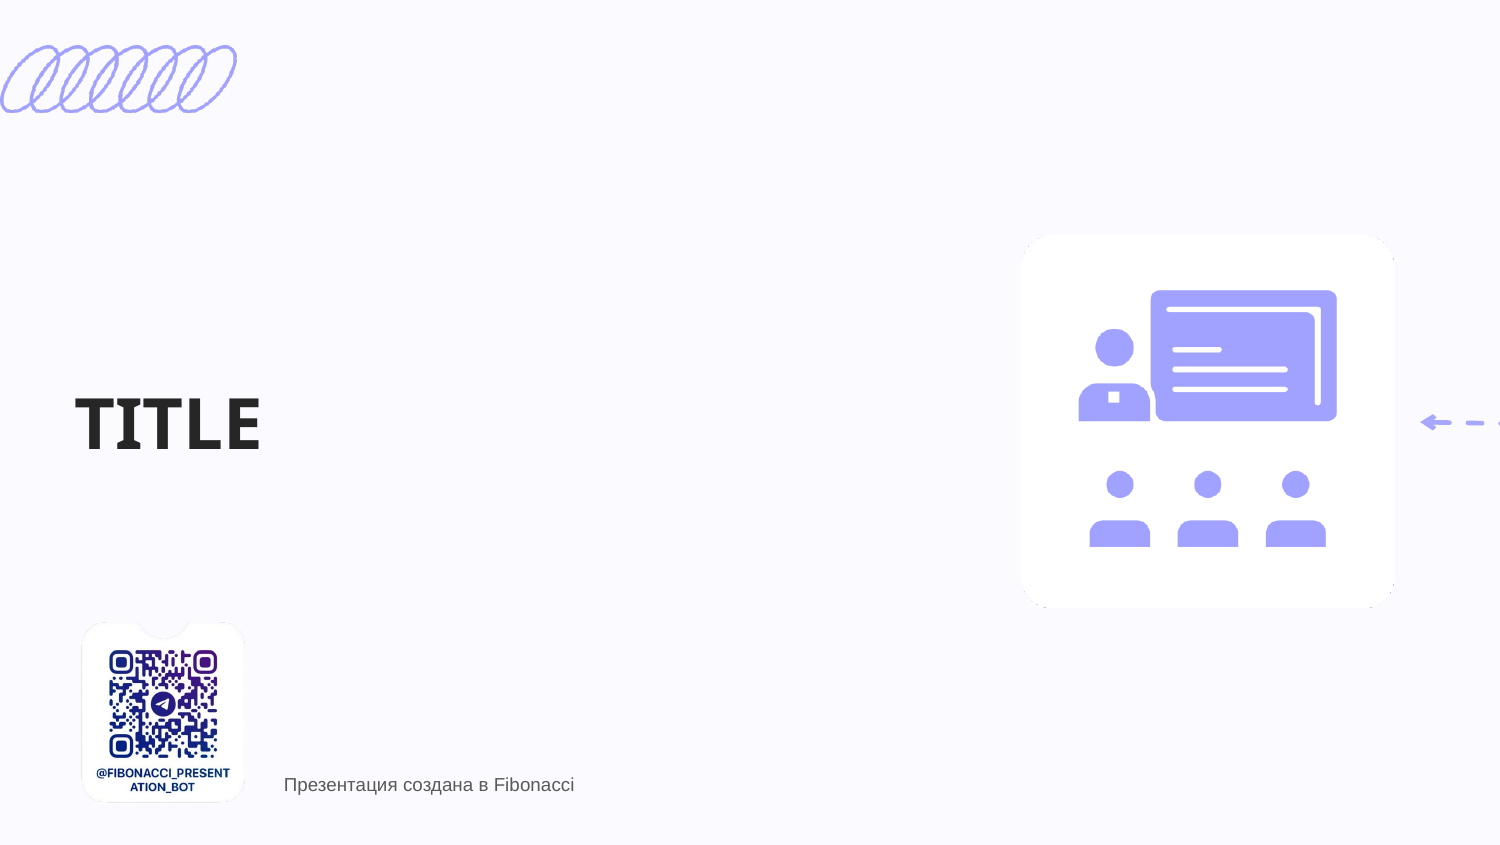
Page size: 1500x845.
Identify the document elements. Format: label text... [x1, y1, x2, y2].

text_box [1420, 415, 1440, 430]
picture [1021, 235, 1394, 608]
text_box Презентация создана в Fibonacci [274, 753, 761, 797]
picture [0, 44, 237, 113]
text_box TITLE [59, 360, 1016, 483]
picture [57, 621, 269, 808]
